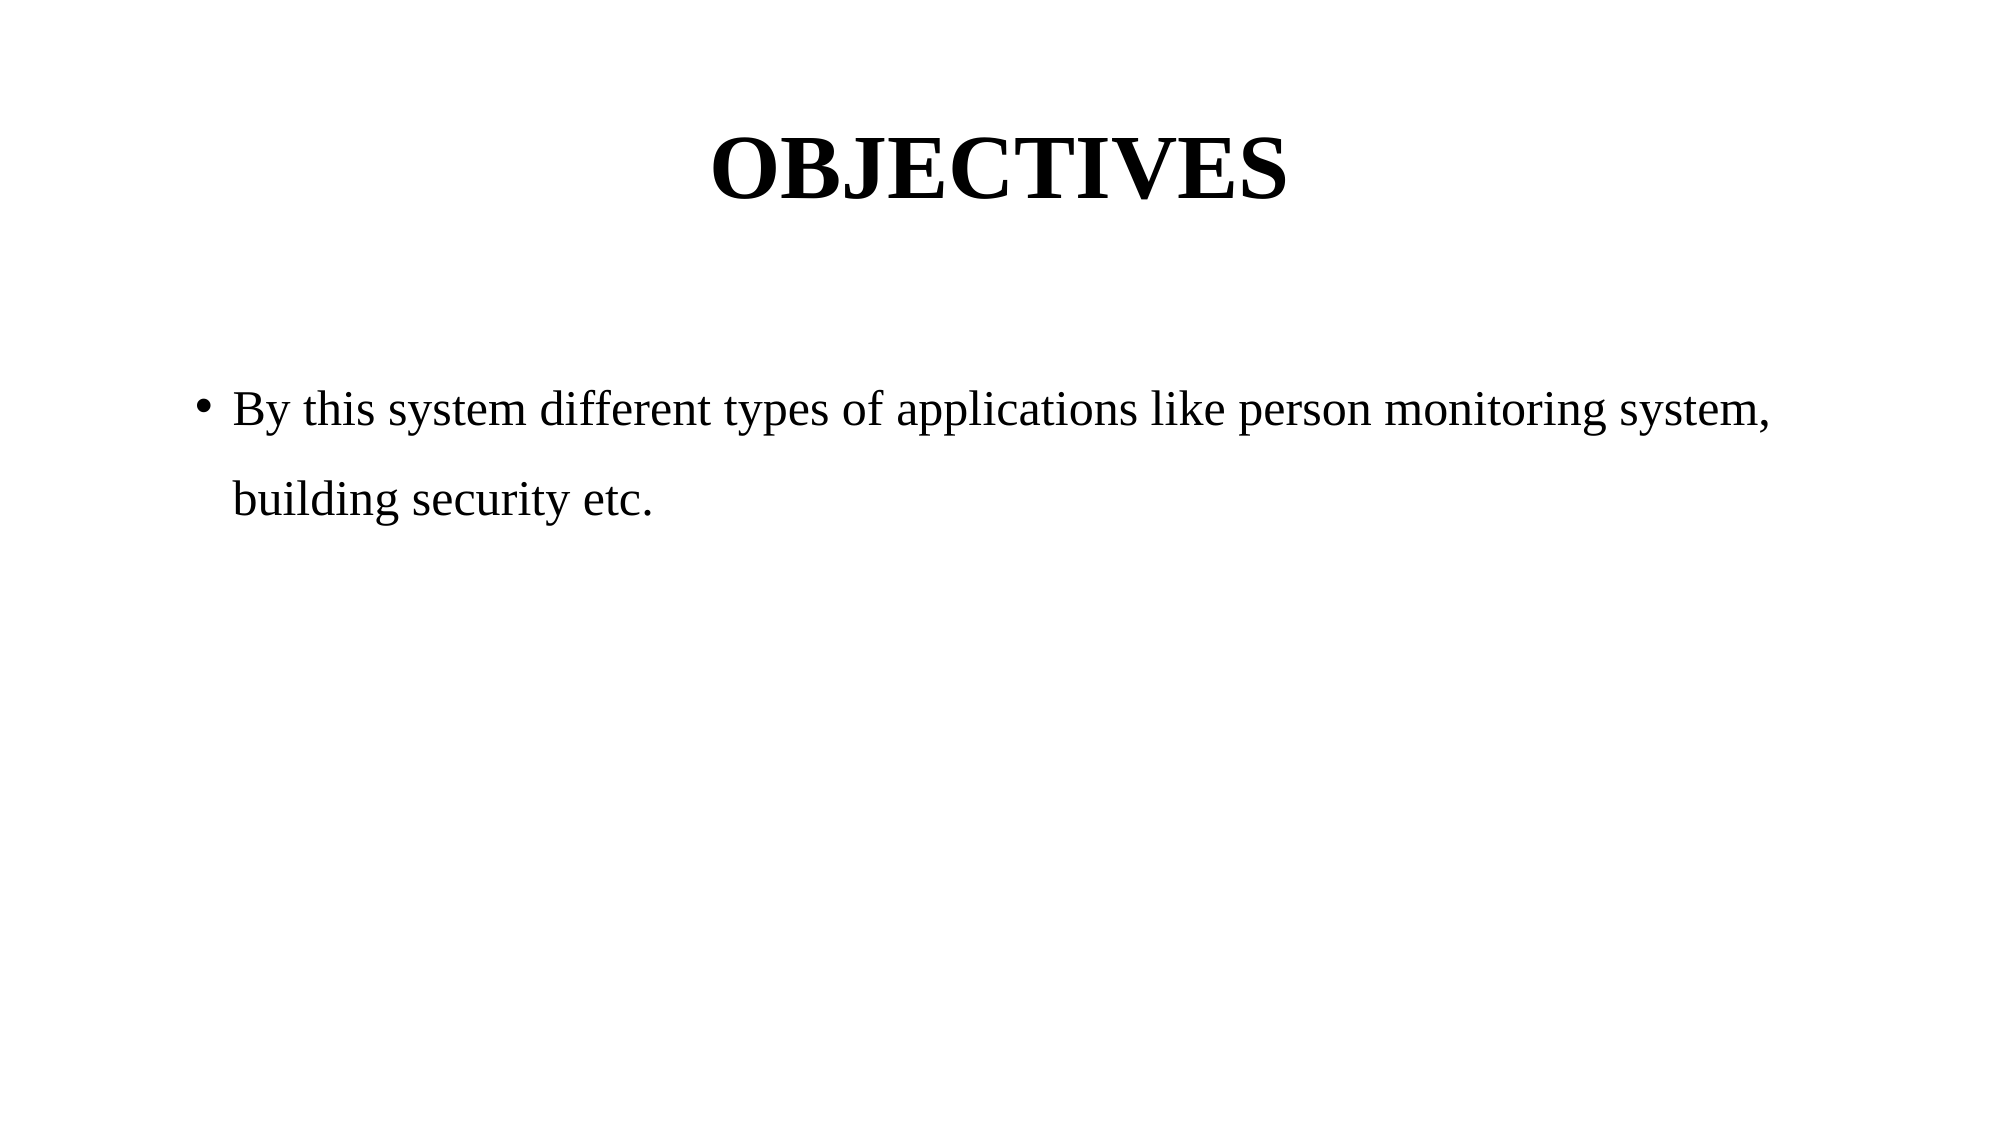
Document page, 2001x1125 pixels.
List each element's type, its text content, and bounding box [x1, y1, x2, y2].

list By this system different types of applications like person monitoring system, building security etc. [180, 256, 1888, 940]
title OBJECTIVES [137, 59, 1863, 278]
